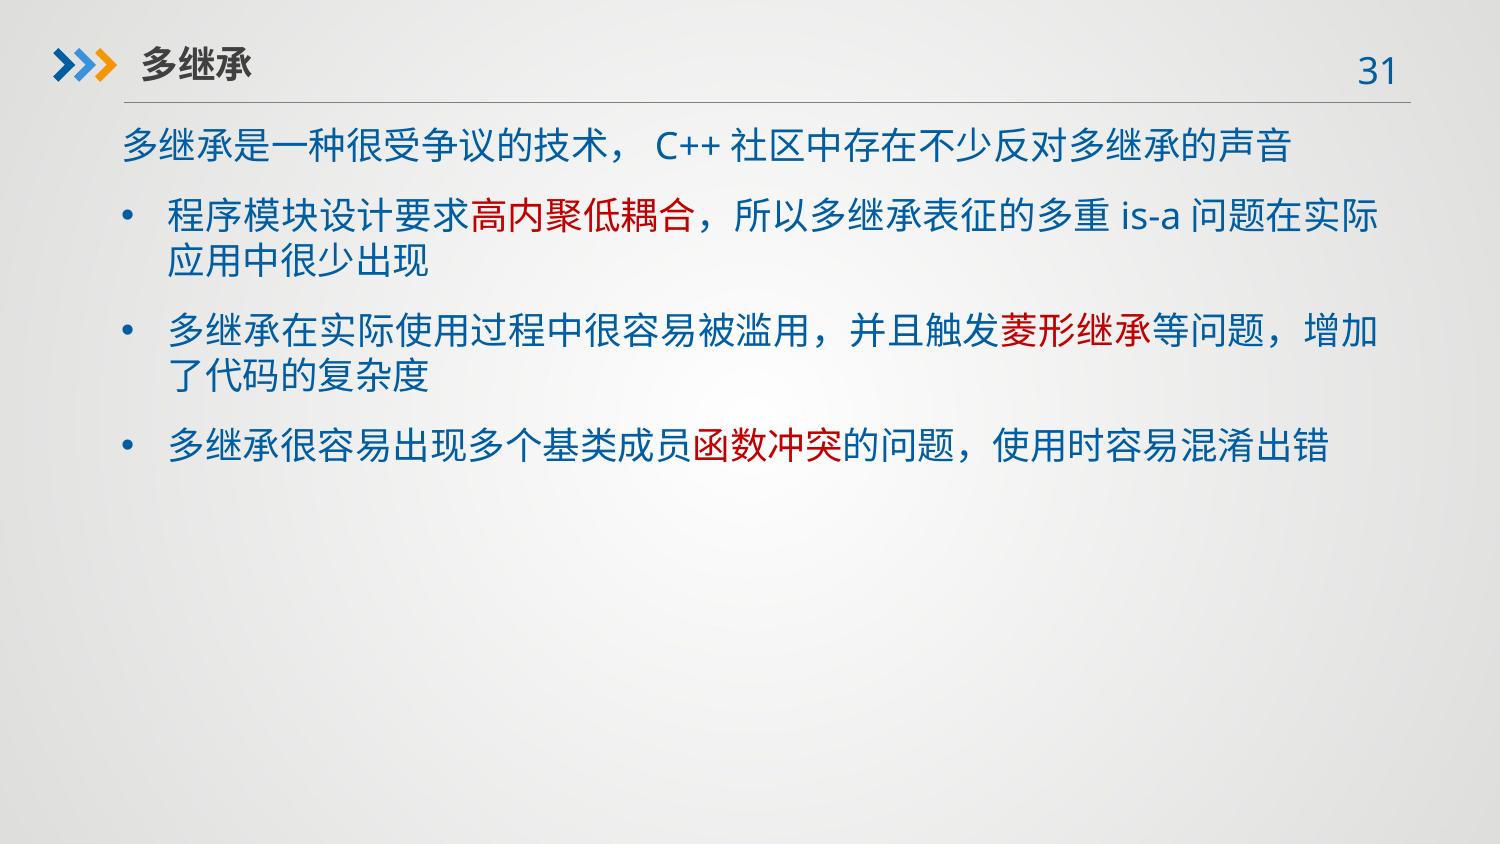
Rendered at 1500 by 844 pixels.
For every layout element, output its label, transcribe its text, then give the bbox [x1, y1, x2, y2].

text_box 多继承是一种很受争议的技术，C++社区中存在不少反对多继承的声音 程序模块设计要求高内聚低耦合，所以多继承表征的多重is-a问题在实际应用中很少出现 多继承在实际使用过程中很容易被滥用，并且触发菱形继承等问题，增加了代码的复杂度 多继承很容易出现多个基类成员函数冲突的问题，使用时容易混淆出错 [106, 114, 1394, 475]
text_box 多继承 [140, 32, 526, 95]
picture [0, 0, 1500, 844]
